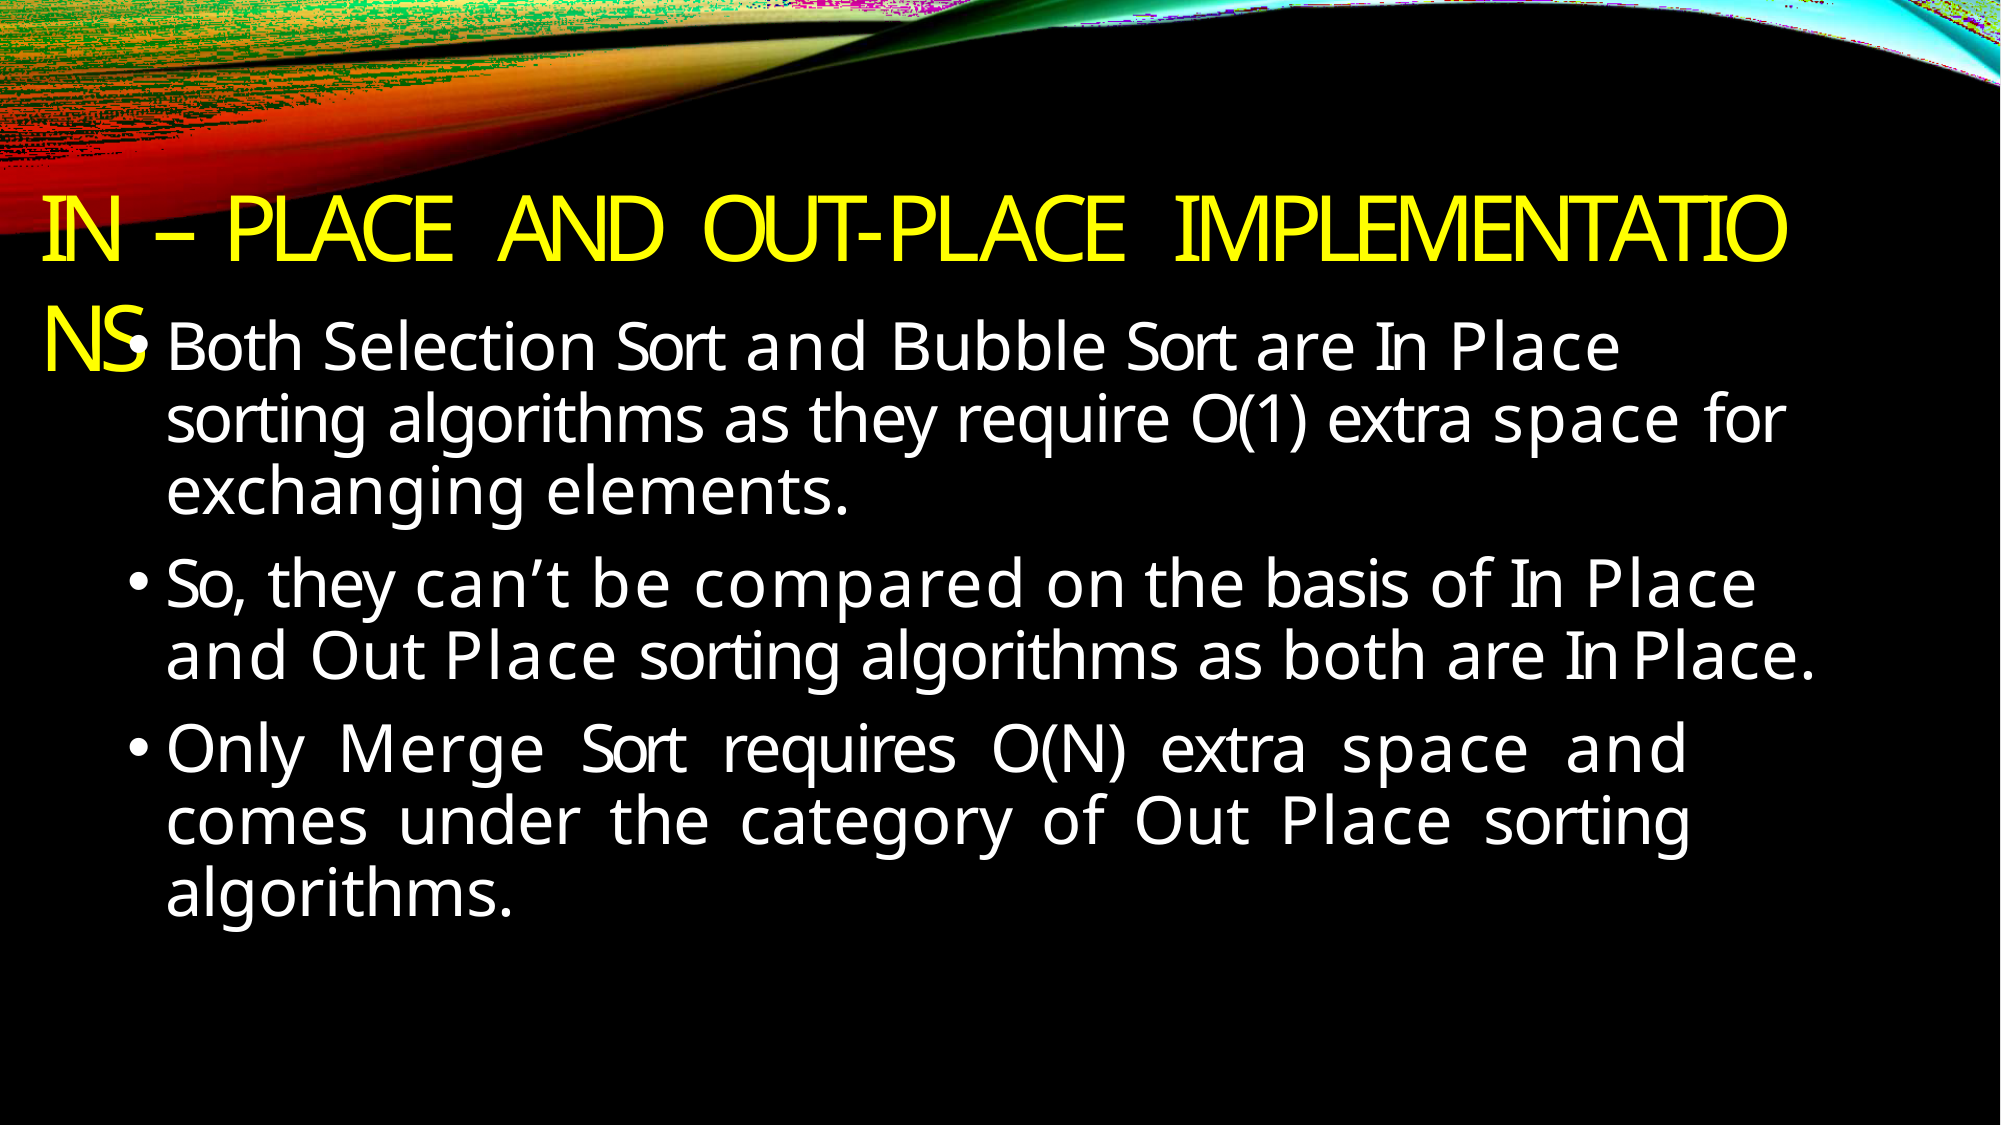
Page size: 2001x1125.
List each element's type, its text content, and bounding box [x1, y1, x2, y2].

list Both Selection Sort and Bubble Sort are In Place sorting algorithms as they require O(1) extra space for exchanging elements. So, they can’t be compared on the basis of In Place and Out Place sorting algorithms as both are In Place. Only Merge Sort requires O(N) extra space and comes under the category of Out Place sorting algorithms. [125, 300, 1858, 950]
picture [0, 0, 2001, 237]
title IN – P L A C E A N D O U T -P L A C E I M P L E M E N T A T I O N S [37, 167, 1825, 390]
